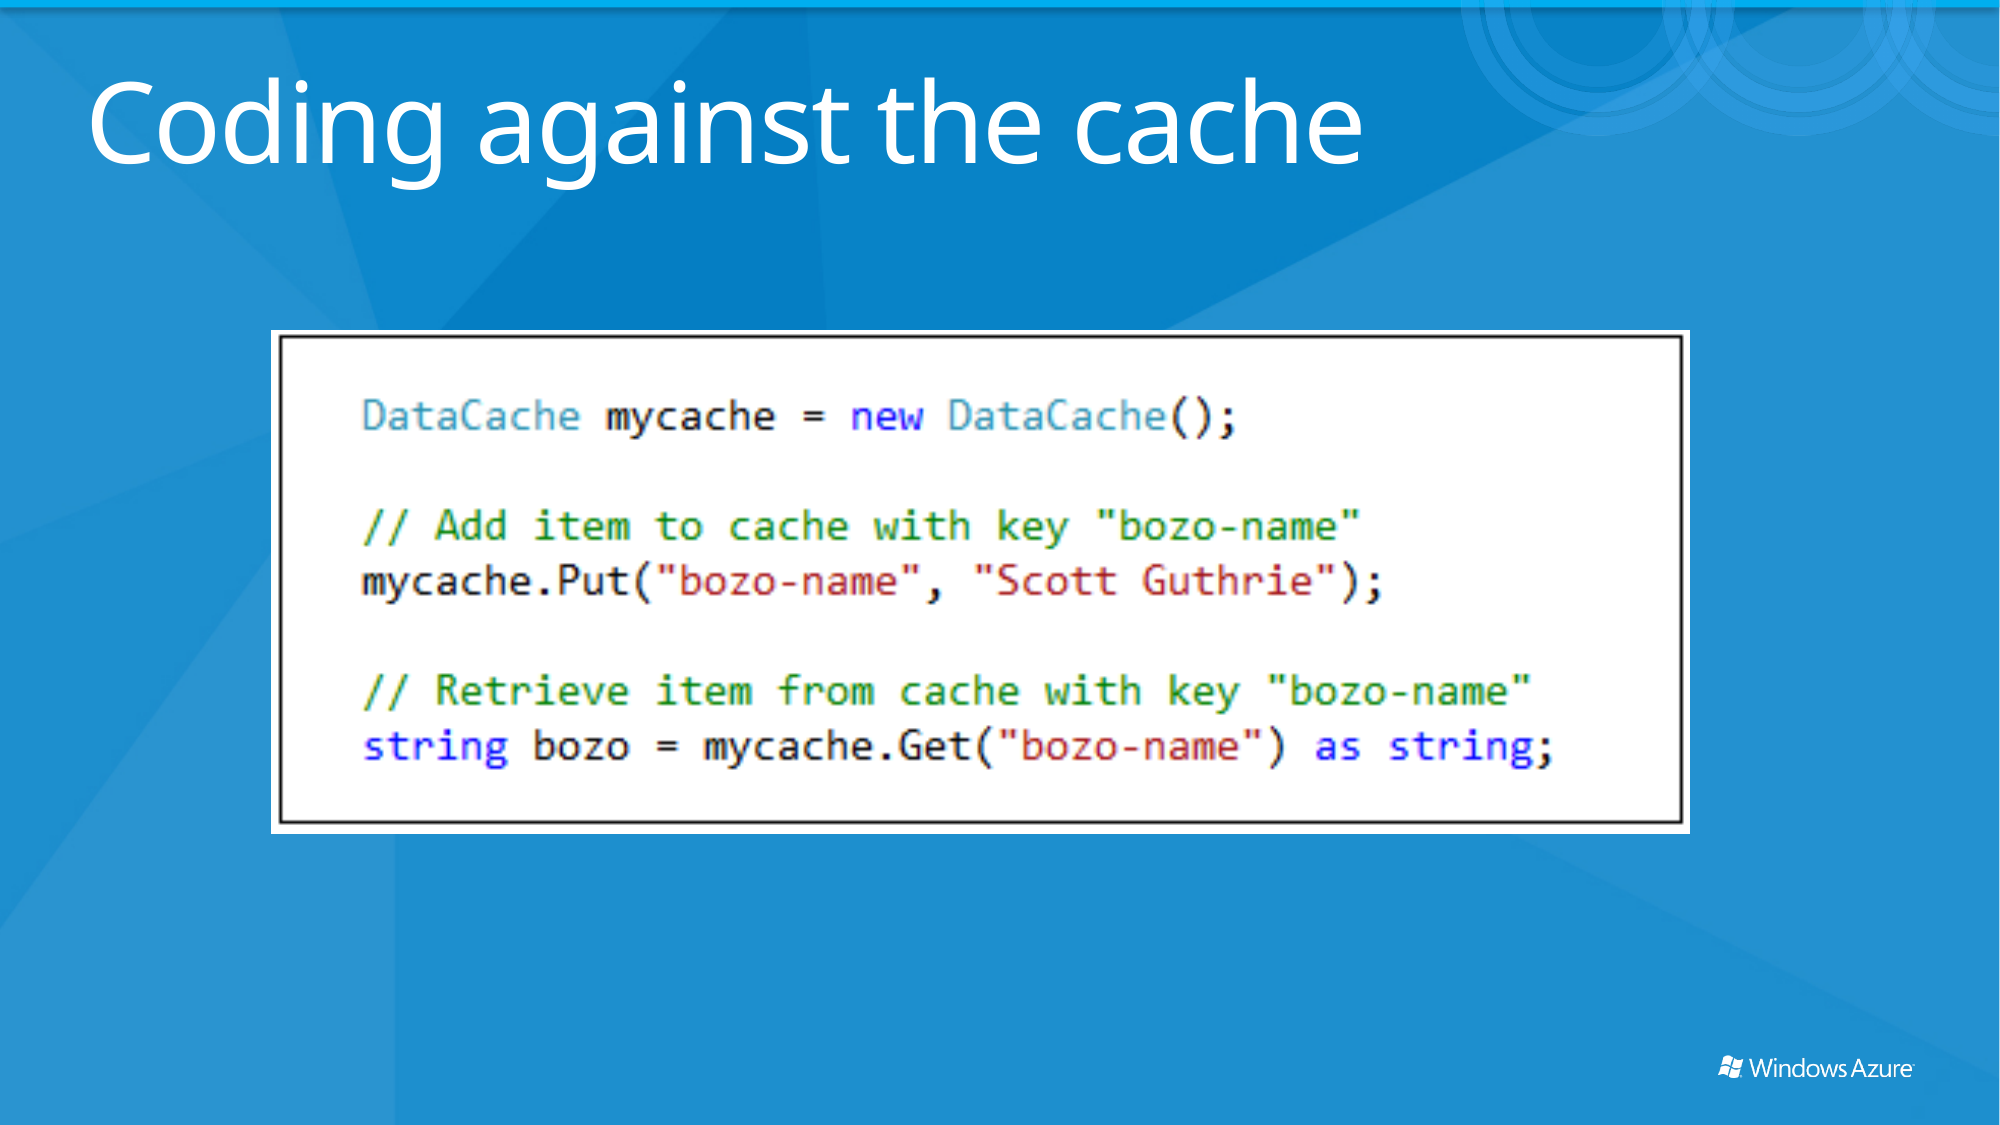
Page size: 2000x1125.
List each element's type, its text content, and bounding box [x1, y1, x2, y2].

picture [0, 0, 2000, 1125]
title Coding against the cache [85, 66, 1914, 189]
